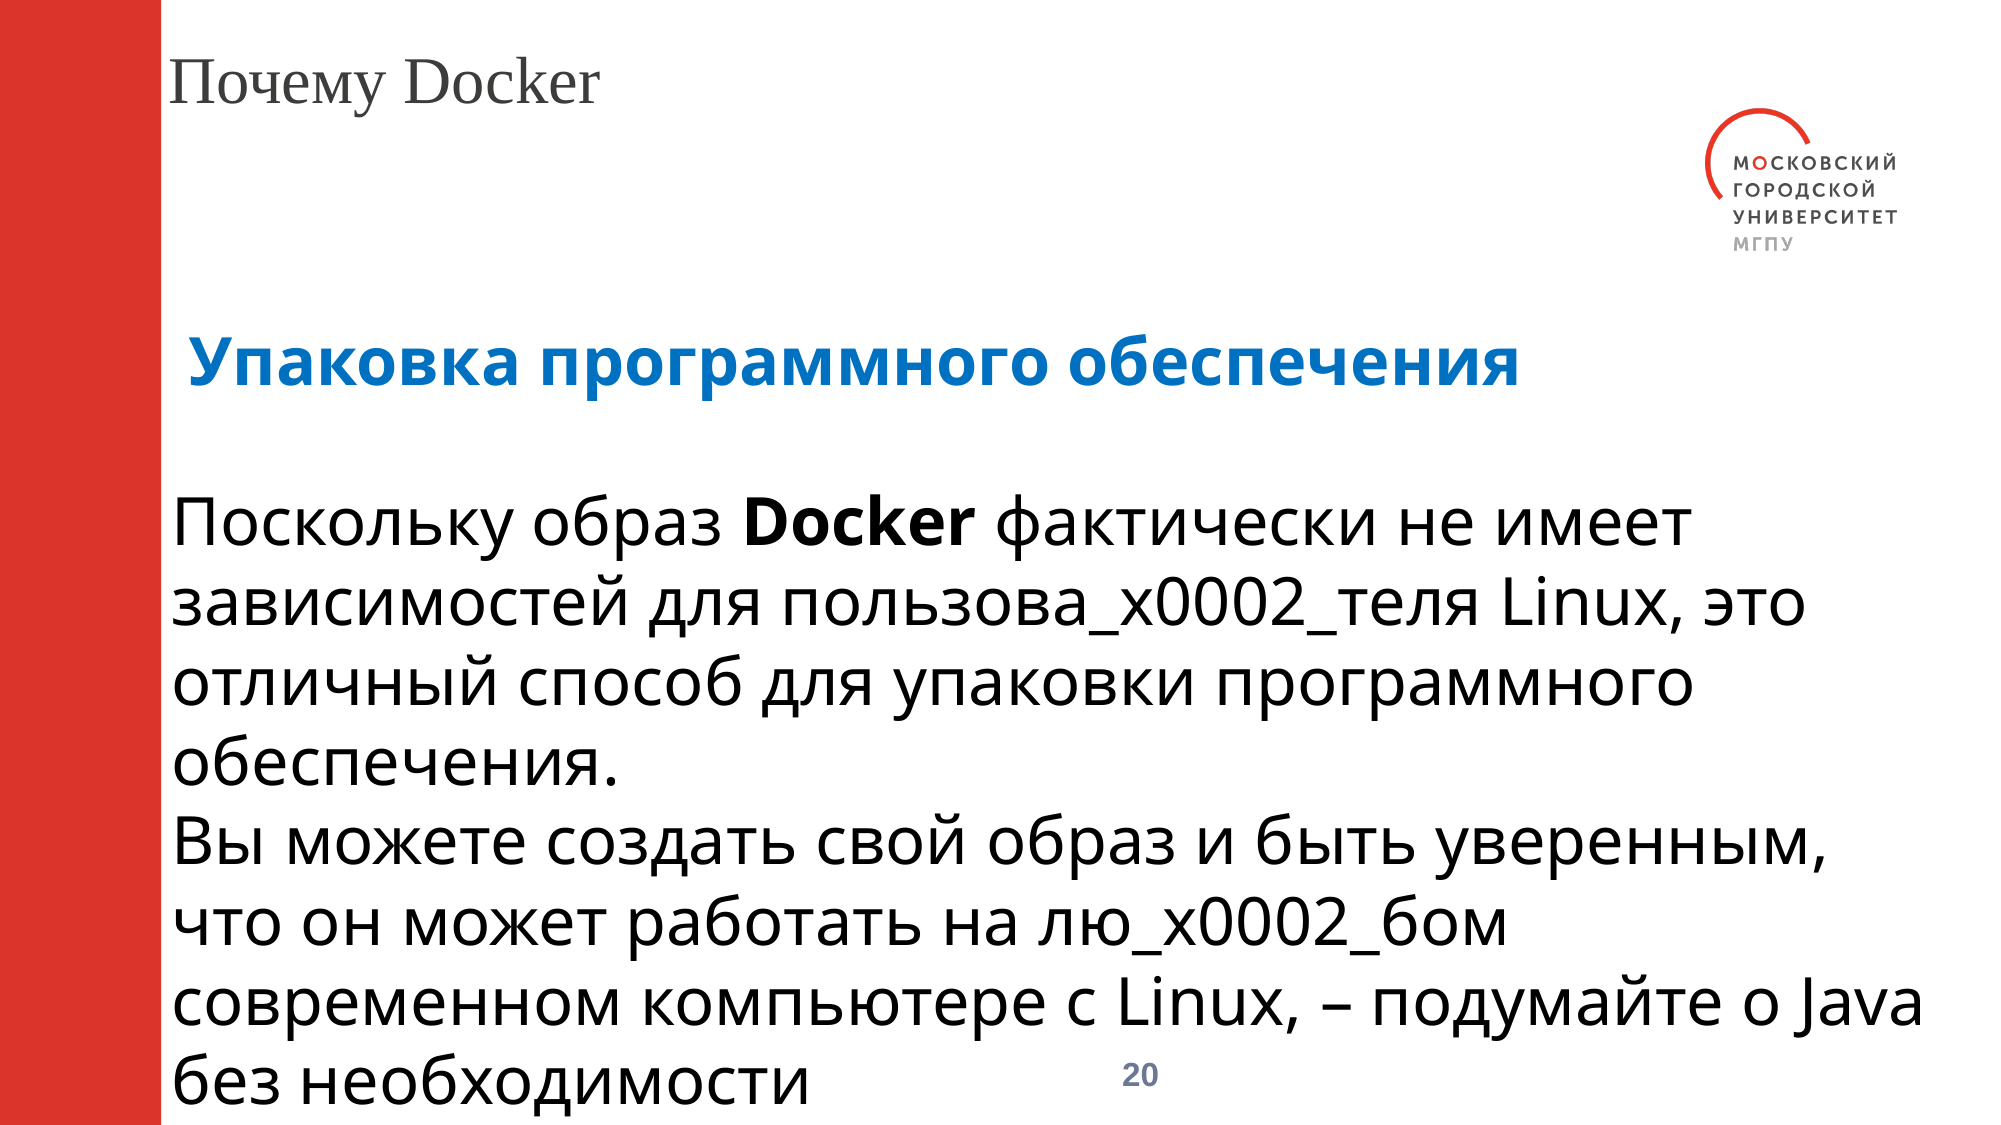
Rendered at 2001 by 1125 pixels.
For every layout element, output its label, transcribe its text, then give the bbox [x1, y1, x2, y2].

text_box Почему Docker [153, 23, 1946, 142]
text_box Упаковка программного обеспечения Поскольку образ Docker фактически не имеет зависимостей для пользова_x0002_теля Linux, это отличный способ для упаковки программного обеспечения. Вы можете создать свой образ и быть уверенным, что он может работать на лю_x0002_бом современном компьютере с Linux, – подумайте о Java без необходимости создания виртуальной машины Java. [156, 171, 1949, 1125]
picture [1705, 142, 1898, 171]
